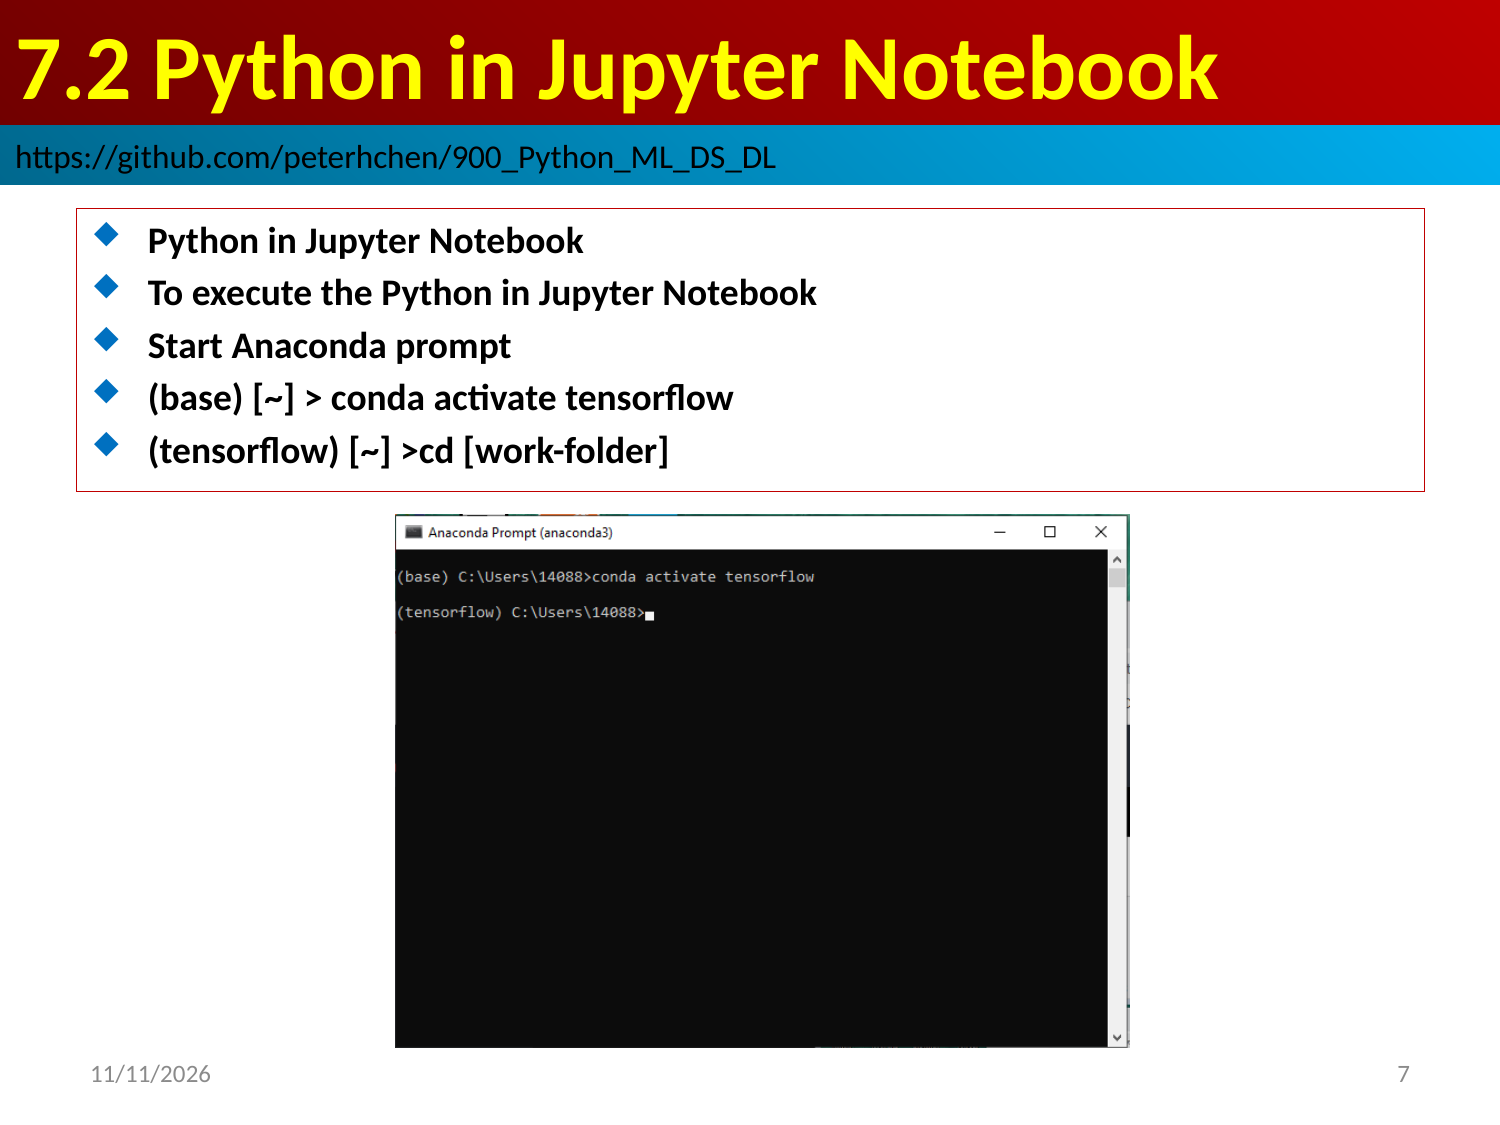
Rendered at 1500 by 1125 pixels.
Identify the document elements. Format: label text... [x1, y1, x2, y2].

title 7.2 Python in Jupyter Notebook [0, 0, 1500, 125]
subtitle Python in Jupyter Notebook To execute the Python in Jupyter Notebook Start Anaconda prompt (base) [~] > conda activate tensorflow (tensorflow) [~] >cd [work-folder] [76, 208, 1425, 492]
text_box https://github.com/peterhchen/900_Python_ML_DS_DL [0, 125, 1500, 185]
picture [395, 513, 1130, 1049]
slide_number 7 [1074, 1042, 1425, 1103]
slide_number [75, 1042, 425, 1103]
